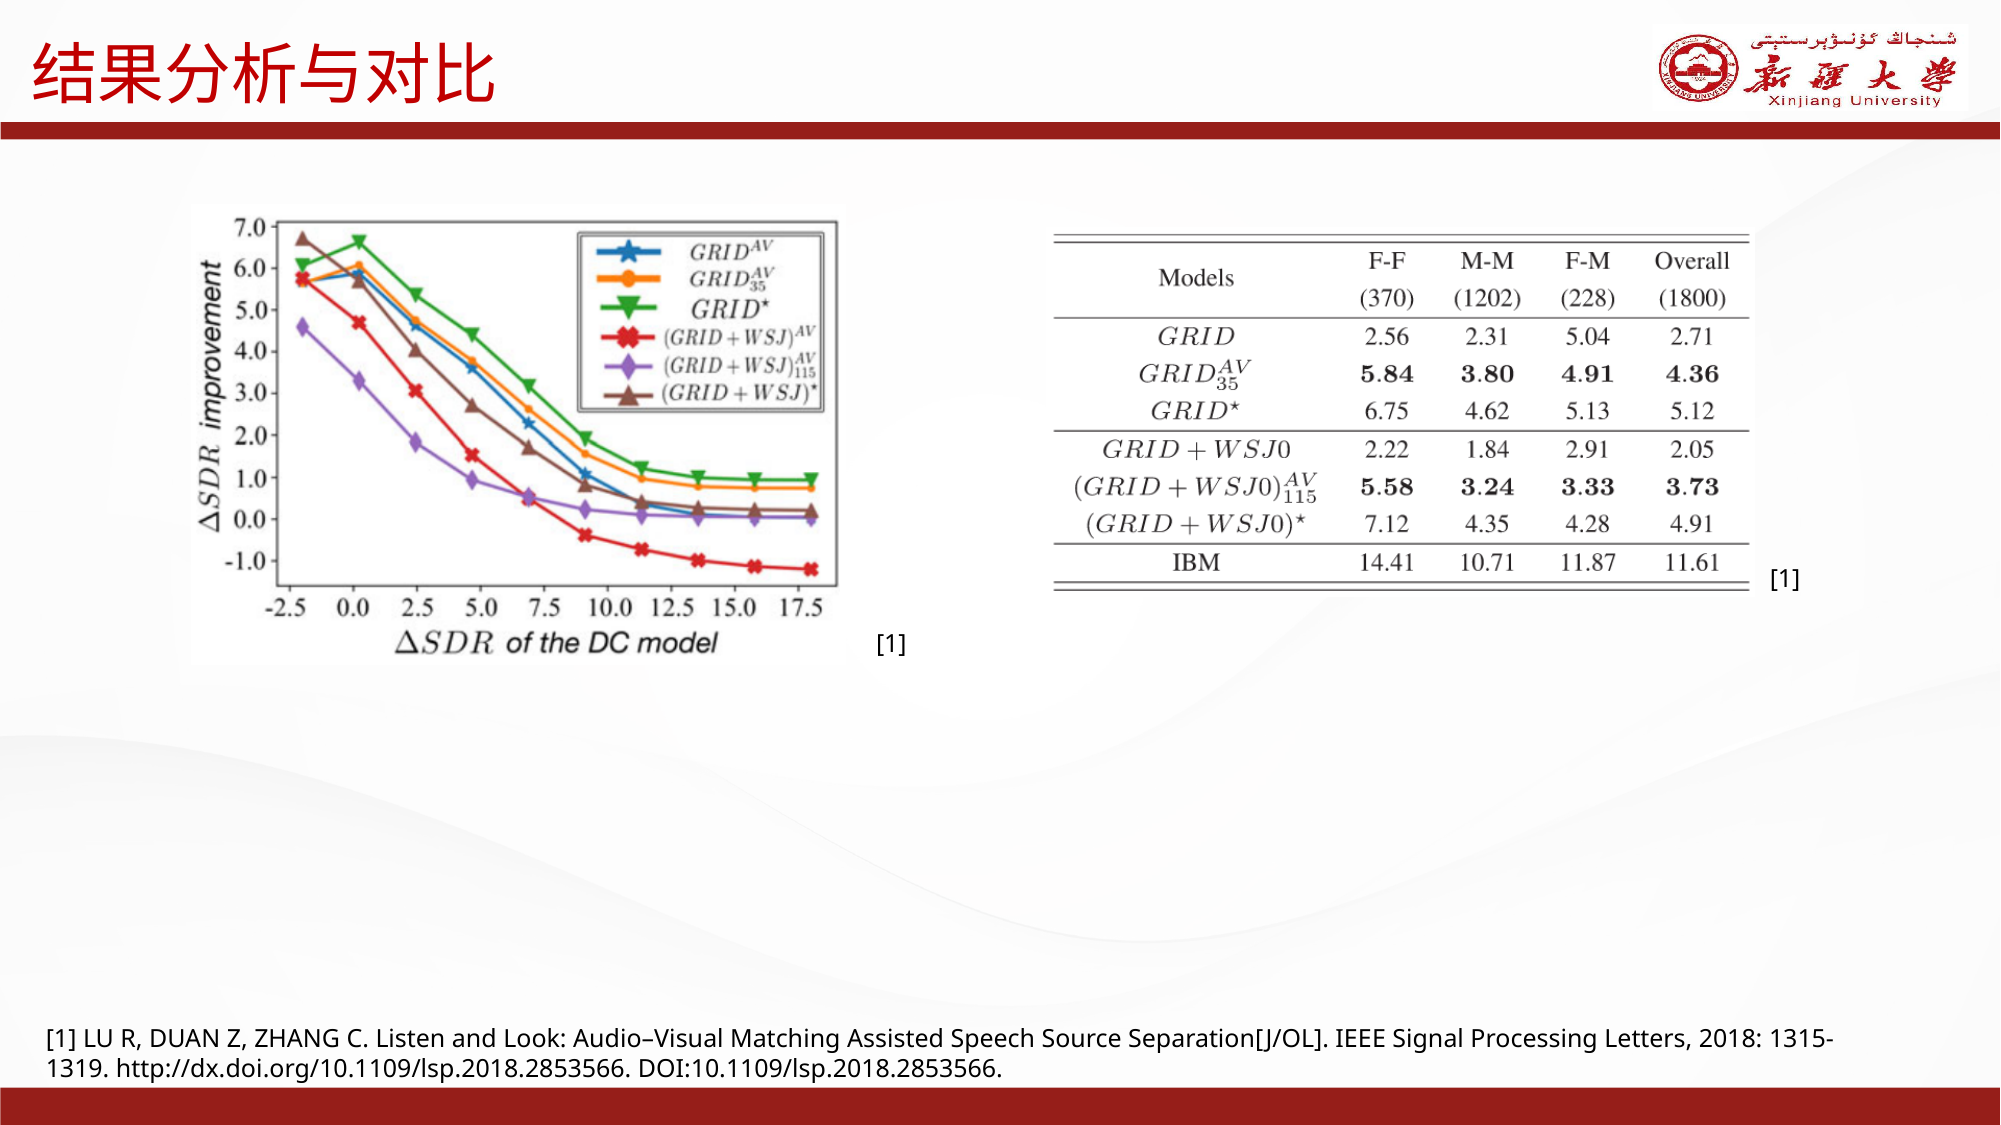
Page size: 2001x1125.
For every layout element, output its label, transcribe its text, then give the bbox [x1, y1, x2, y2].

text_box 结果分析与对比 [31, 24, 1611, 113]
text_box [0, 1086, 2000, 1125]
text_box [1] [1755, 554, 1821, 600]
text_box [0, 121, 2000, 140]
text_box [1] LU R, DUAN Z, ZHANG C. Listen and Look: Audio–Visual Matching Assisted Speech Source Separation[J/OL]. IEEE Signal Processing Letters, 2018: 1315-1319. http://dx.doi.org/10.1109/lsp.2018.2853566. DOI:10.1109/lsp.2018.2853566. [31, 1015, 1898, 1079]
picture [0, 140, 2000, 1086]
text_box [1] [861, 619, 928, 665]
picture [0, 0, 2000, 121]
